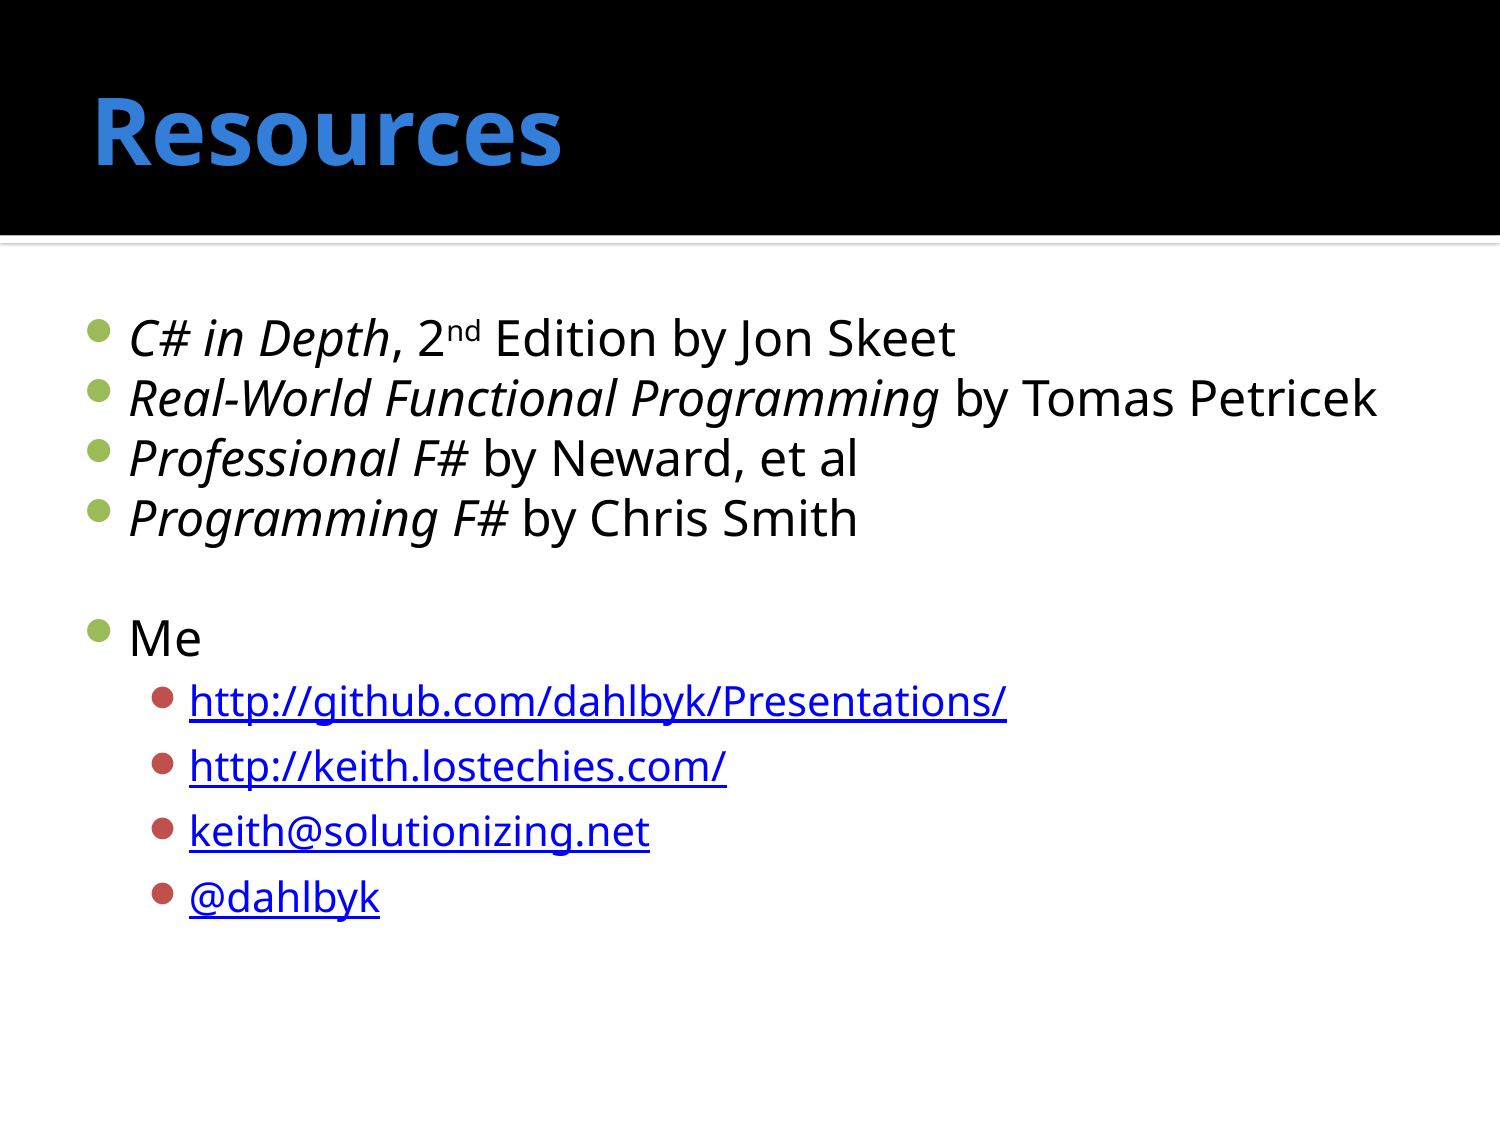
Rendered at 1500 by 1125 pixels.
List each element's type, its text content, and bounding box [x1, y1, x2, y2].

list C# in Depth, 2nd Edition by Jon Skeet Real-World Functional Programming by Tomas Petricek Professional F# by Neward, et al Programming F# by Chris Smith Me http://github.com/dahlbyk/Presentations/ http://keith.lostechies.com/ keith@solutionizing.net @dahlbyk [75, 291, 1425, 1050]
title Resources [75, 25, 1425, 231]
